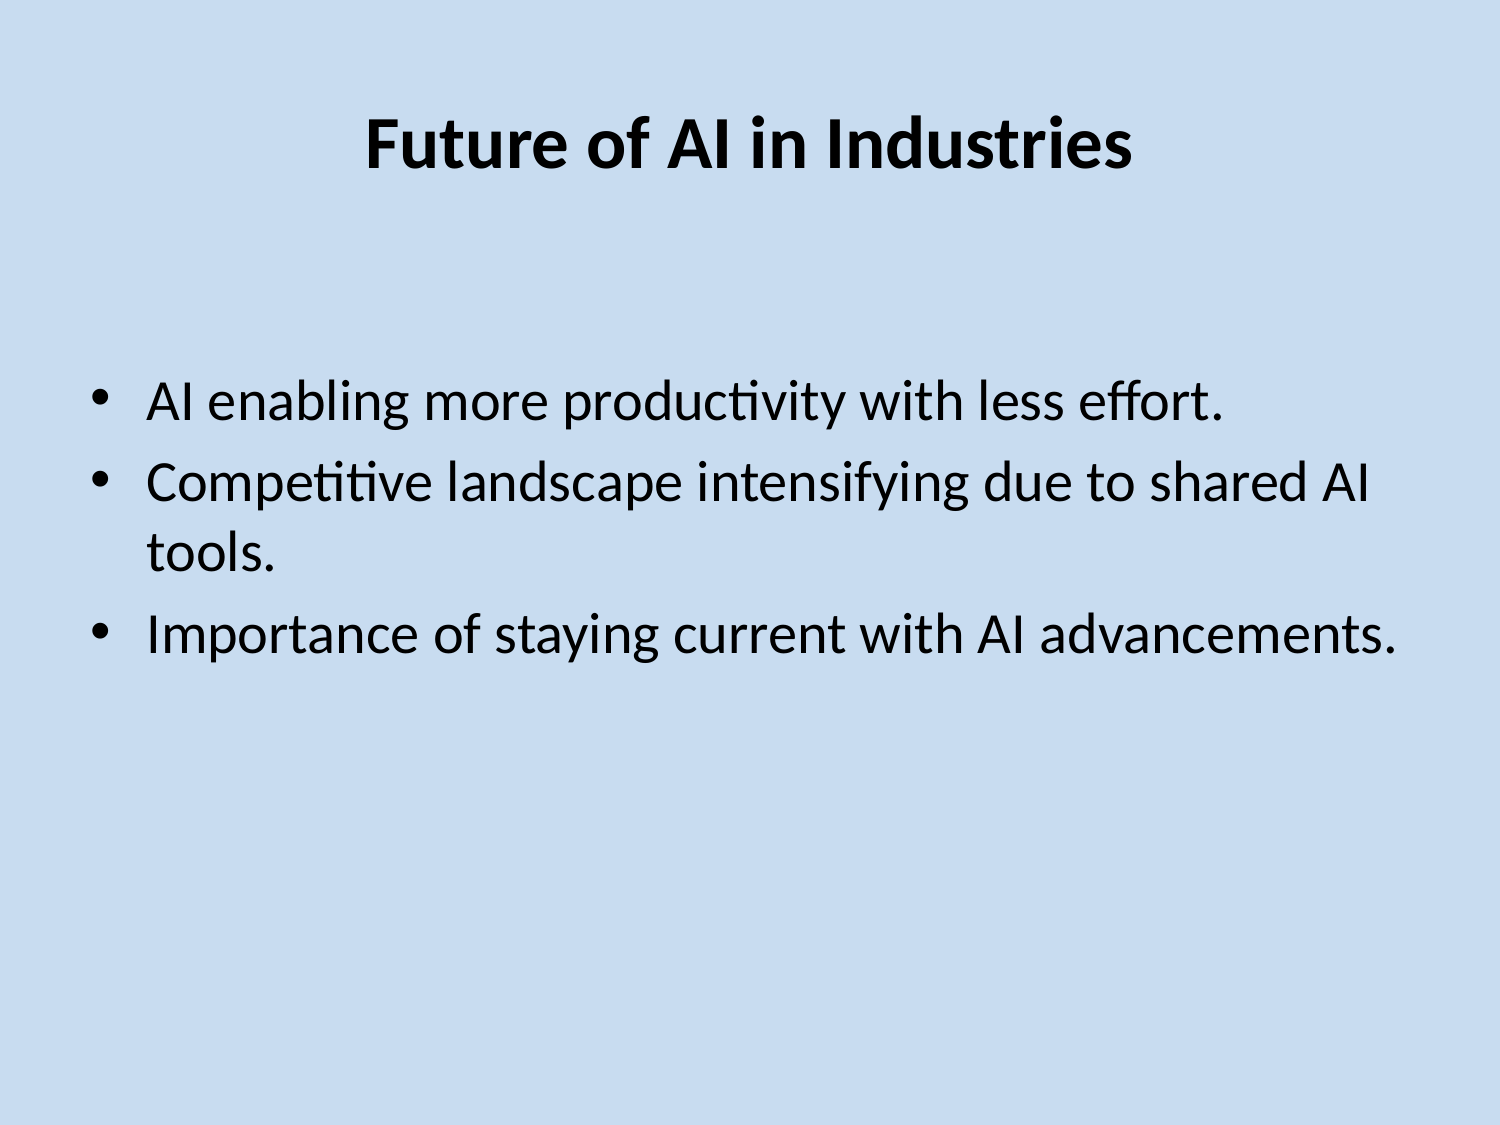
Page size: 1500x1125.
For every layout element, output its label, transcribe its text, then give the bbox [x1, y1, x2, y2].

list AI enabling more productivity with less effort. Competitive landscape intensifying due to shared AI tools. Importance of staying current with AI advancements. [75, 262, 1425, 1005]
title Future of AI in Industries [75, 45, 1425, 233]
